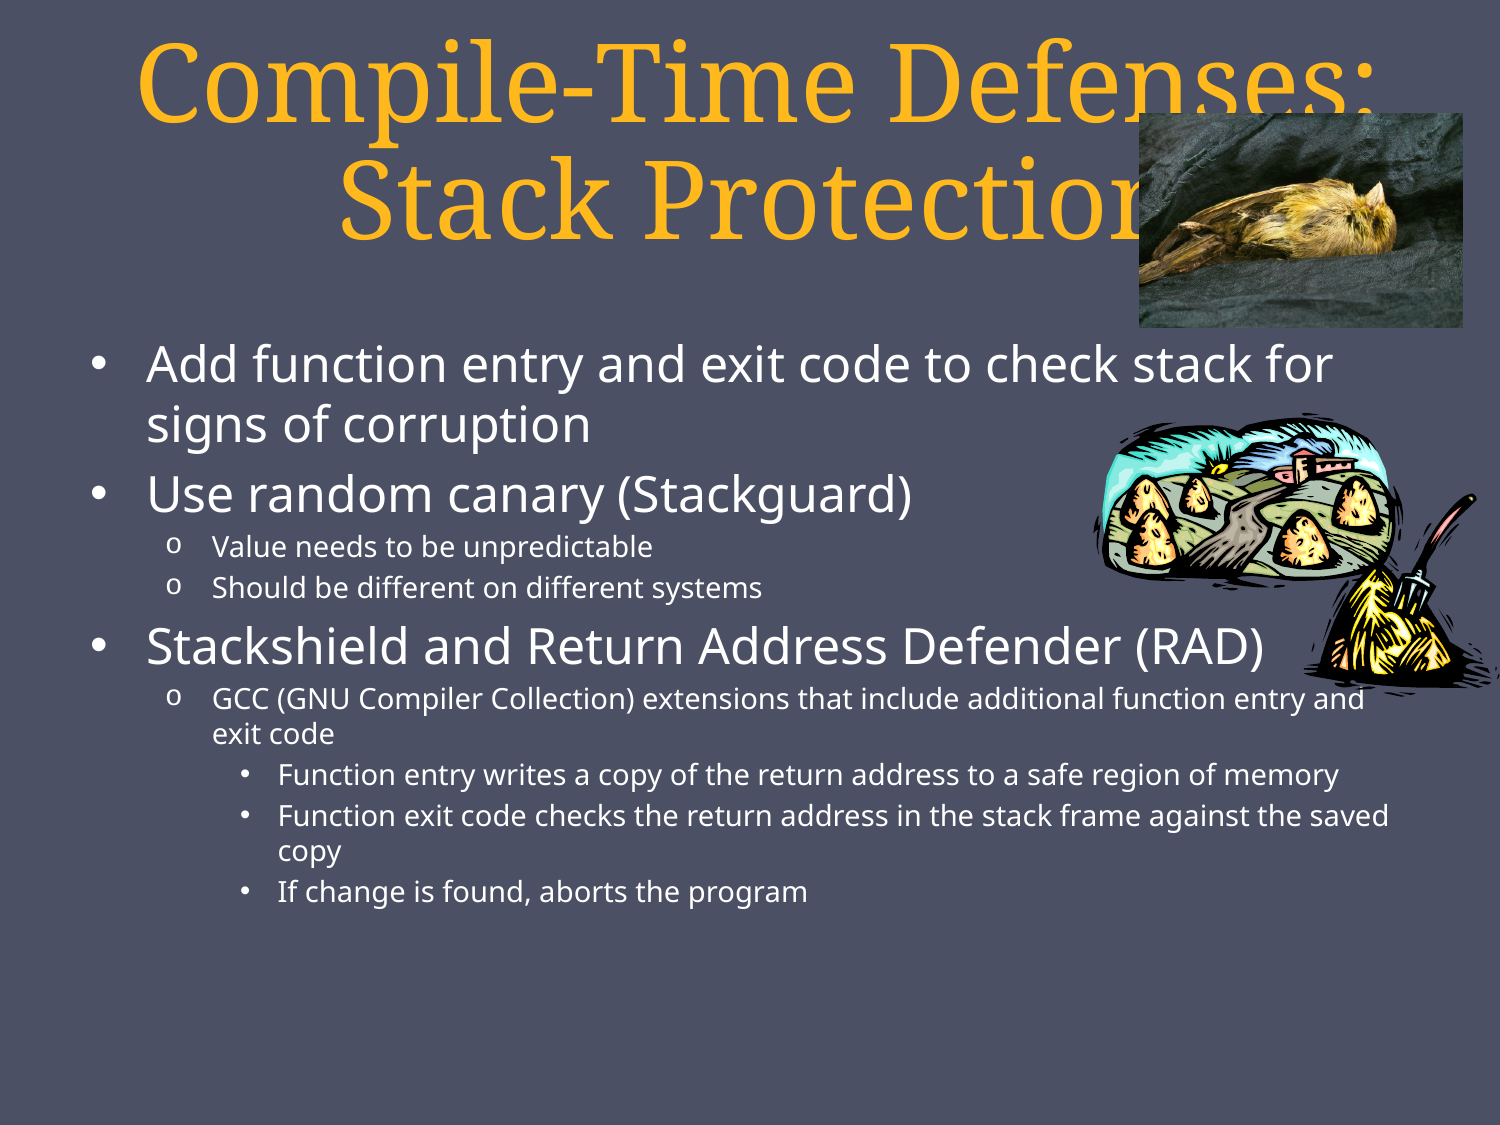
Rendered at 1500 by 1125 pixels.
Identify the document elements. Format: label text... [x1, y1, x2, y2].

title Compile-Time Defenses: Stack Protection [76, 19, 1440, 270]
picture [1092, 408, 1500, 702]
picture [1139, 113, 1463, 329]
list Add function entry and exit code to check stack for signs of corruption Use random canary (Stackguard) Value needs to be unpredictable Should be different on different systems Stackshield and Return Address Defender (RAD) GCC (GNU Compiler Collection) extensions that include additional function entry and exit code Function entry writes a copy of the return address to a safe region of memory Function exit code checks the return address in the stack frame against the saved copy If change is found, aborts the program [75, 324, 1425, 1125]
